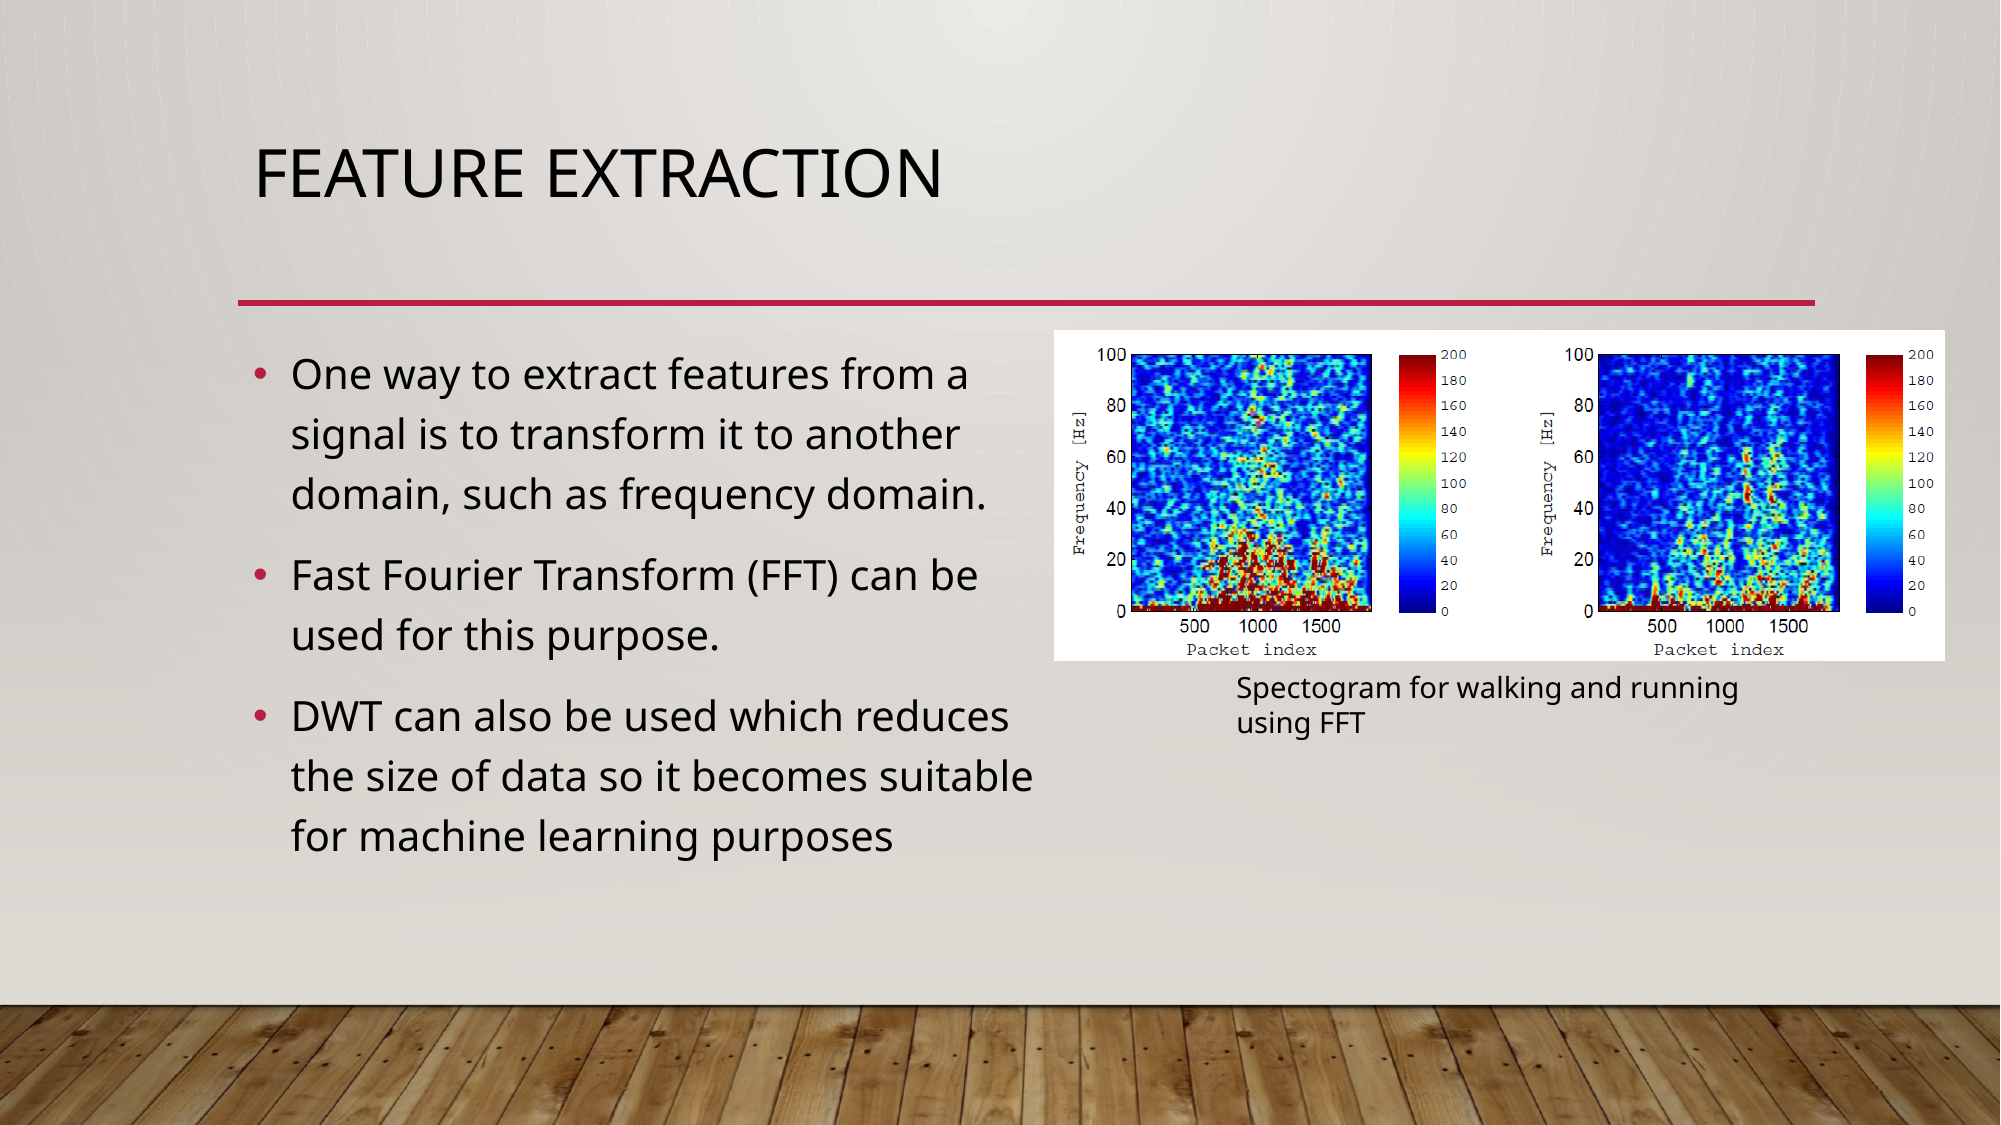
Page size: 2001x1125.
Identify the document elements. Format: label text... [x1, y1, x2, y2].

text_box Spectogram for walking and running using FFT [1221, 661, 1814, 747]
list One way to extract features from a signal is to transform it to another domain, such as frequency domain. Fast Fourier Transform (FFT) can be used for this purpose. DWT can also be used which reduces the size of data so it becomes suitable for machine learning purposes [238, 330, 1055, 897]
picture [1053, 330, 1946, 661]
title Feature extraction [238, 131, 1814, 305]
picture [0, 1005, 2000, 1125]
